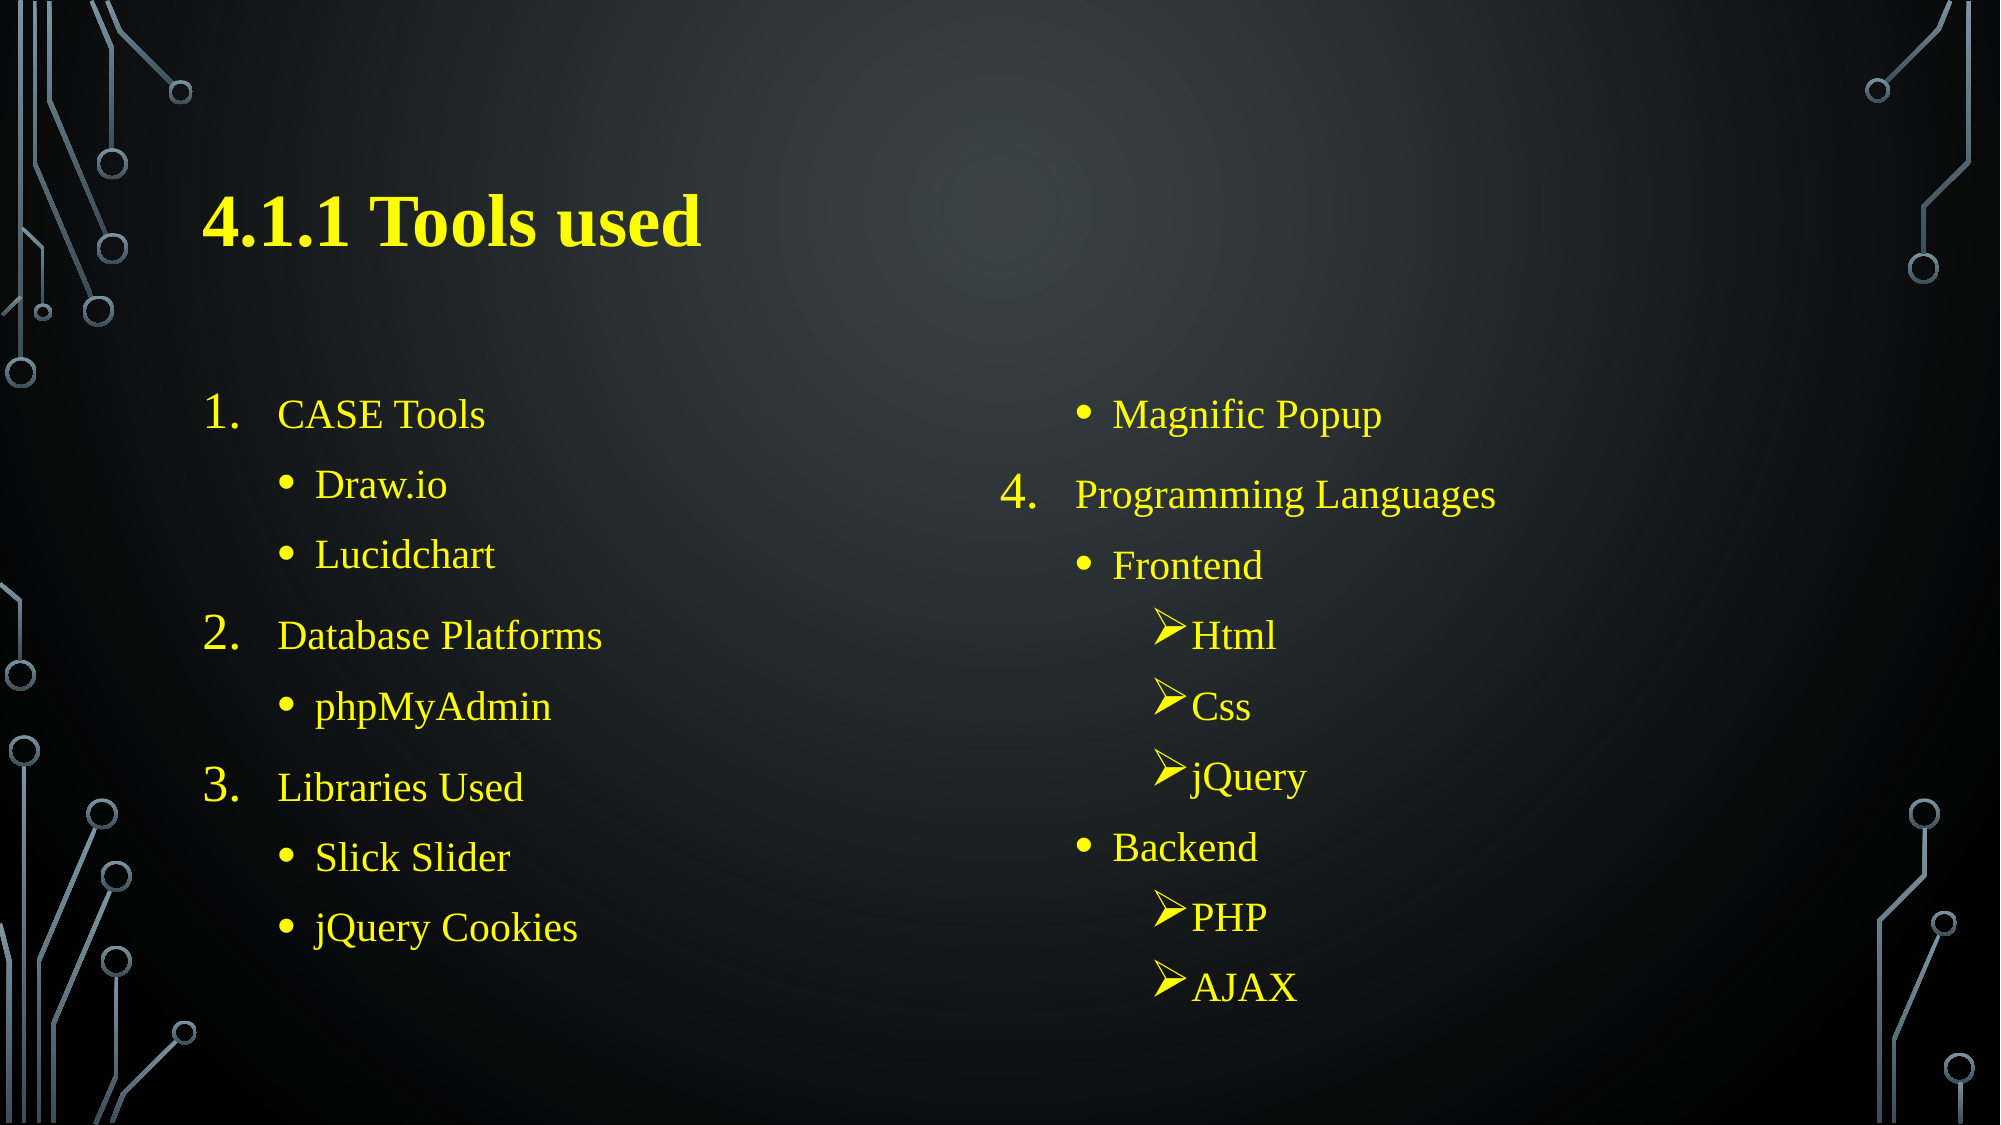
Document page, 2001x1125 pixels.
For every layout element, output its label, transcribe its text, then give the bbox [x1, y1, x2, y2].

title 4.1.1 Tools used [187, 101, 1813, 344]
list CASE Tools Draw.io Lucidchart Database Platforms phpMyAdmin Libraries Used Slick Slider jQuery Cookies Magnific Popup Programming Languages Frontend Html Css jQuery Backend PHP AJAX [187, 369, 1813, 950]
